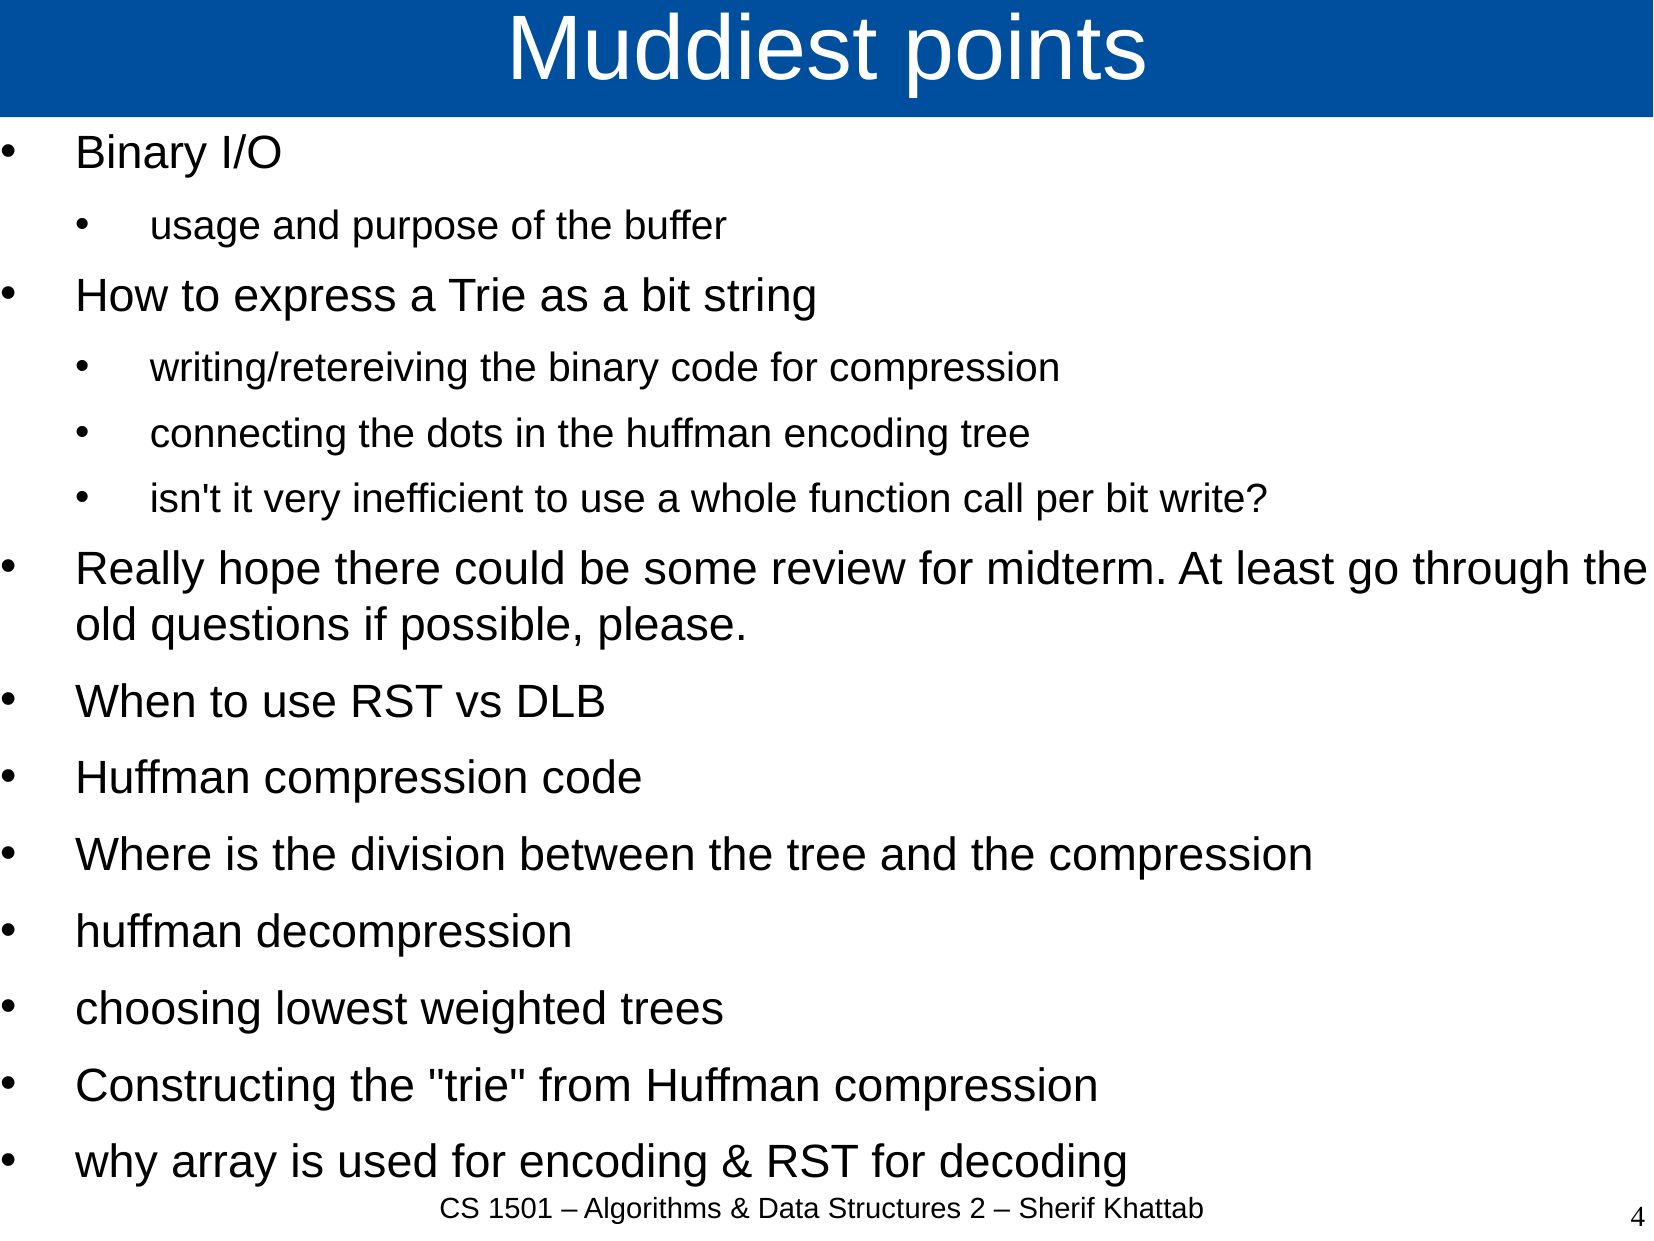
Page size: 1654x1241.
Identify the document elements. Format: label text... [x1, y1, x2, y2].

list Binary I/O usage and purpose of the buffer How to express a Trie as a bit string writing/retereiving the binary code for compression connecting the dots in the huffman encoding tree isn't it very inefficient to use a whole function call per bit write? Really hope there could be some review for midterm. At least go through the old questions if possible, please. When to use RST vs DLB Huffman compression code Where is the division between the tree and the compression huffman decompression choosing lowest weighted trees Constructing the "trie" from Huffman compression why array is used for encoding & RST for decoding [0, 122, 1654, 1199]
title Muddiest points [0, 0, 1654, 118]
footer CS 1501 – Algorithms & Data Structures 2 – Sherif Khattab [407, 1191, 1238, 1241]
slide_number 4 [1265, 1199, 1646, 1241]
